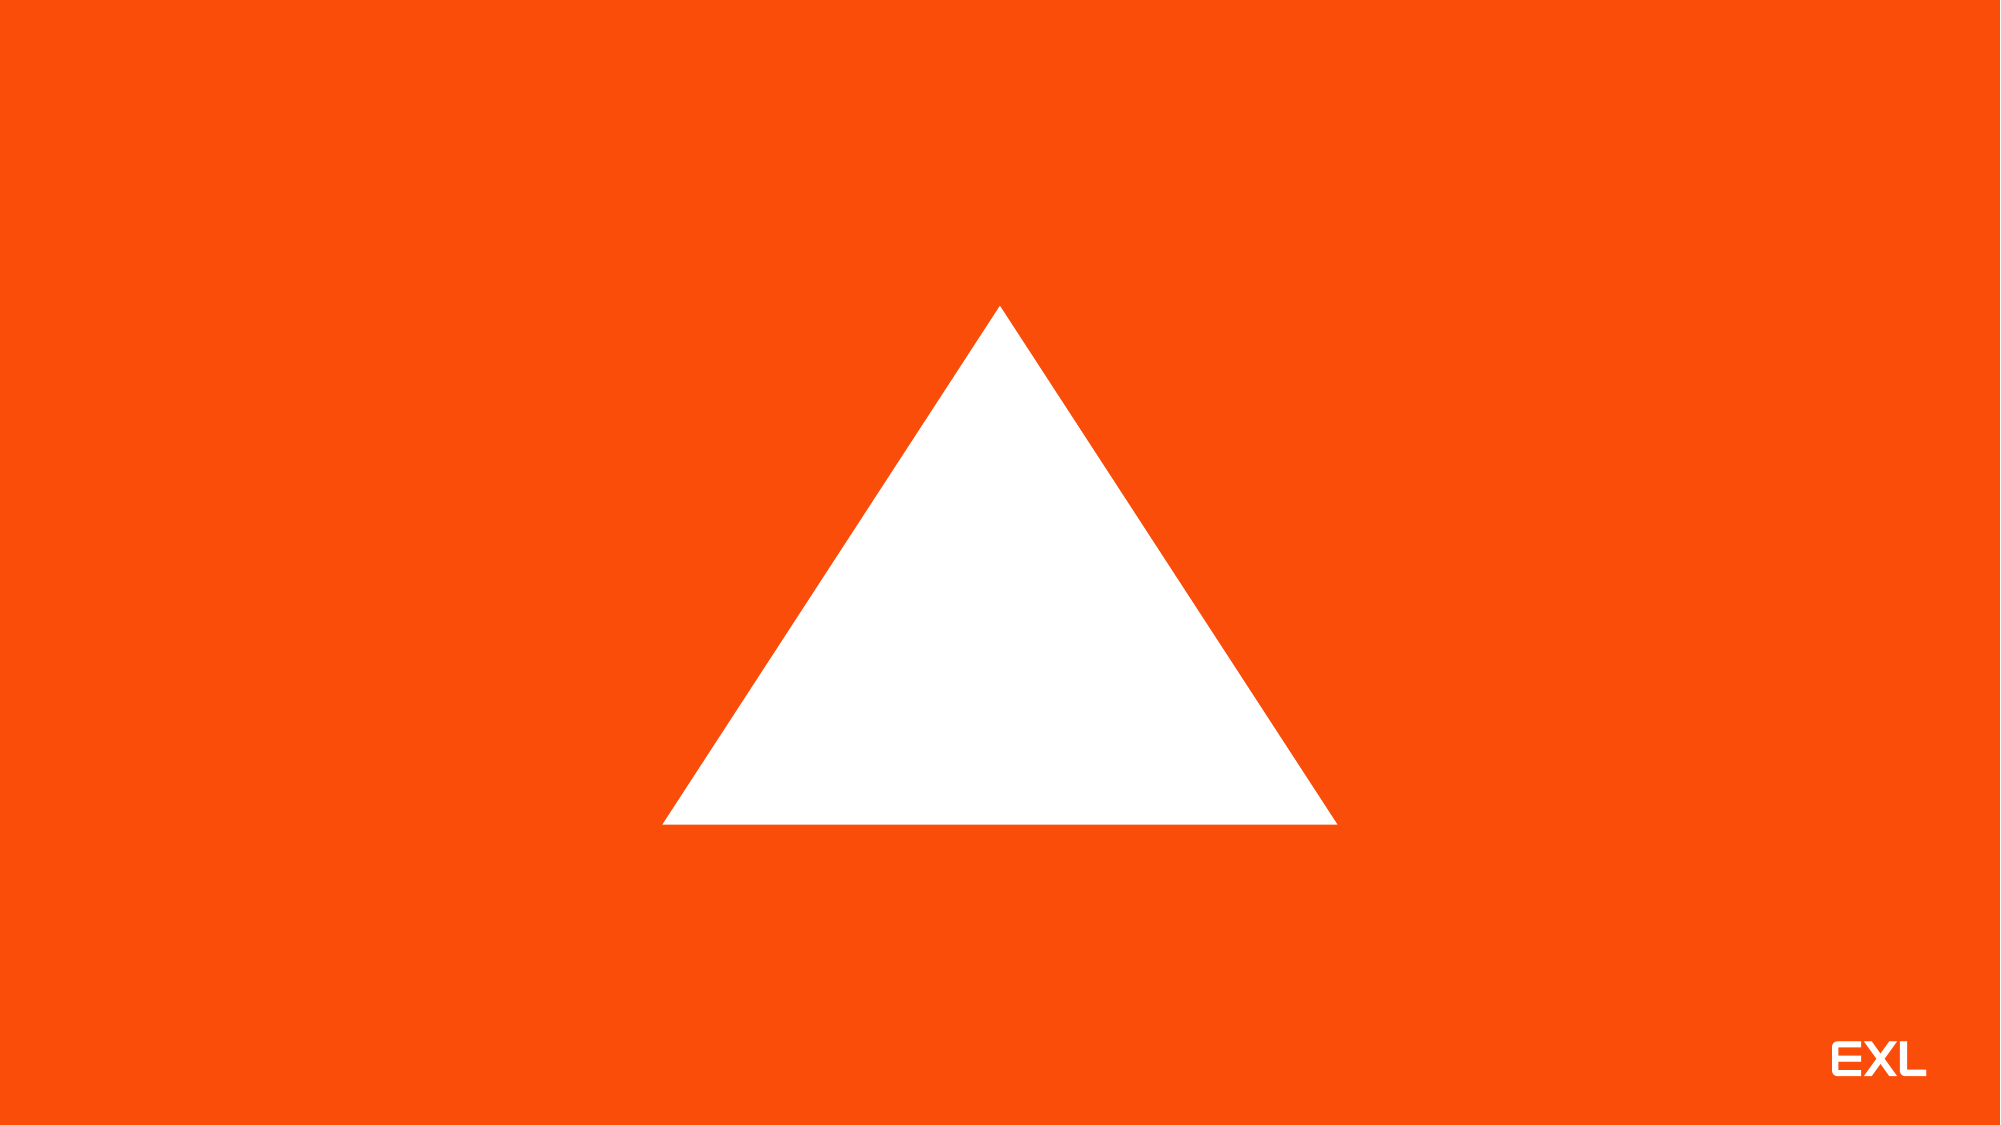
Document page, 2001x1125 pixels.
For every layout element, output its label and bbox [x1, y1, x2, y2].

picture [1797, 1006, 1961, 1111]
